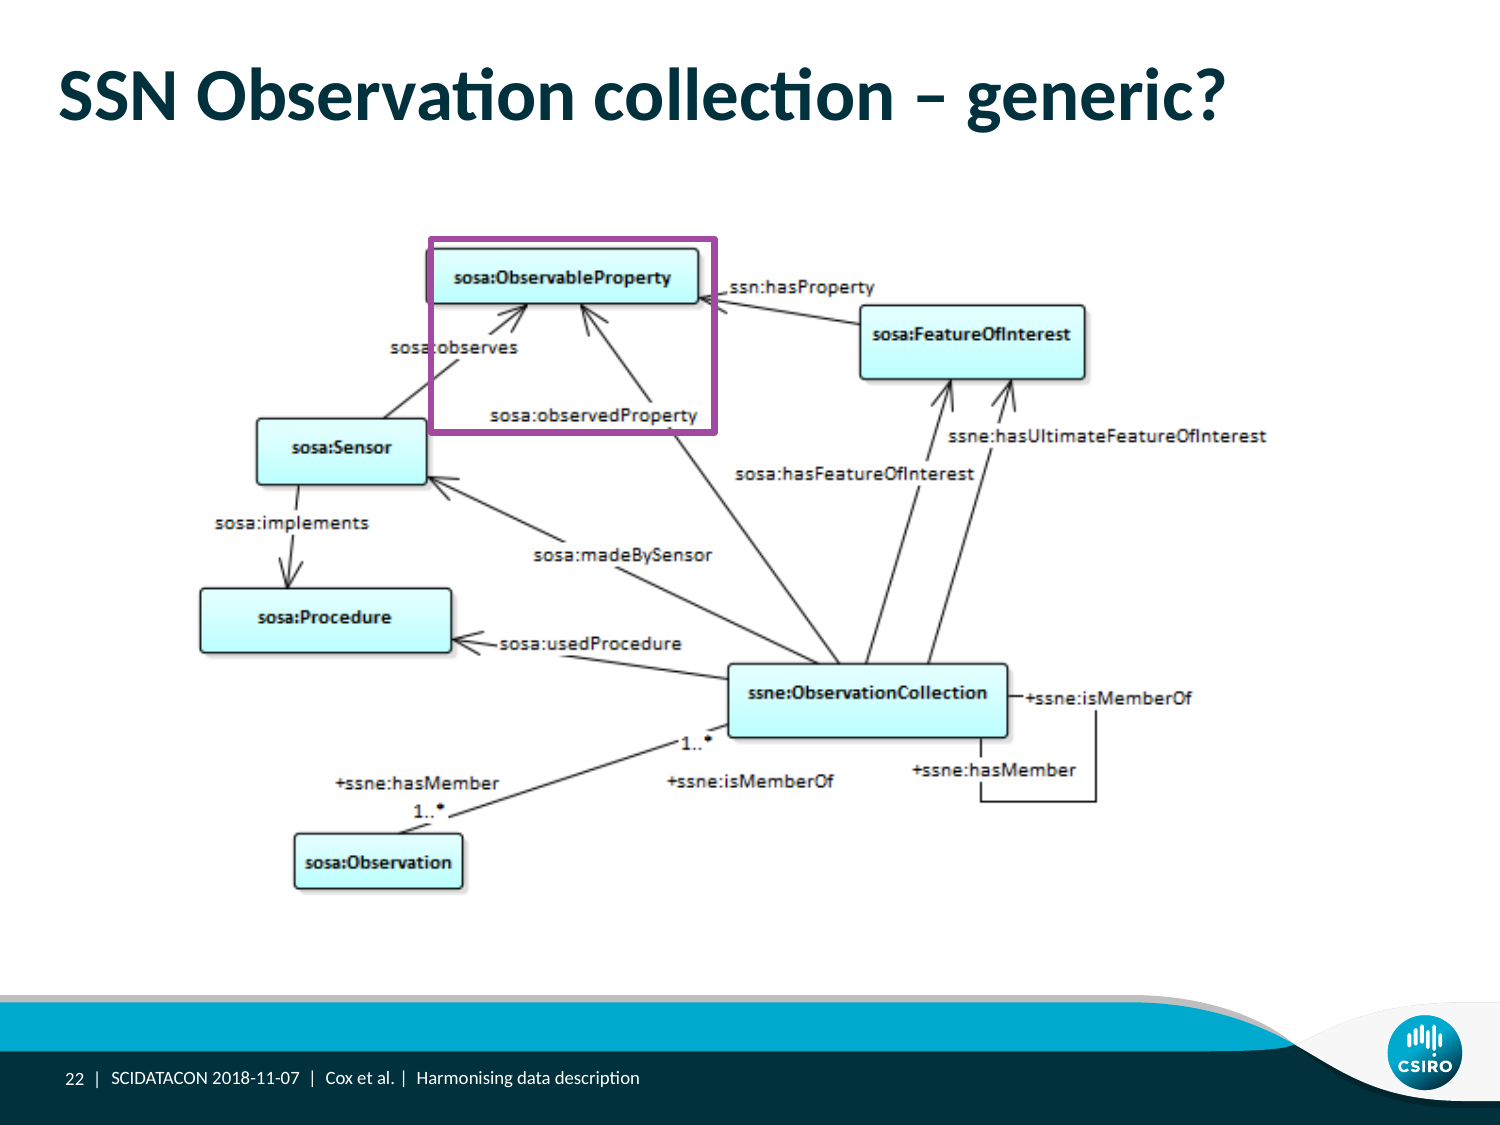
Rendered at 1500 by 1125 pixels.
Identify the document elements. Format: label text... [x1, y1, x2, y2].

title SSN Observation collection – generic? [58, 45, 1447, 185]
footer SCIDATACON 2018-11-07 | Cox et al. | Harmonising data description [111, 1067, 1110, 1088]
slide_number 22 | [54, 1067, 102, 1088]
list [182, 237, 1285, 906]
